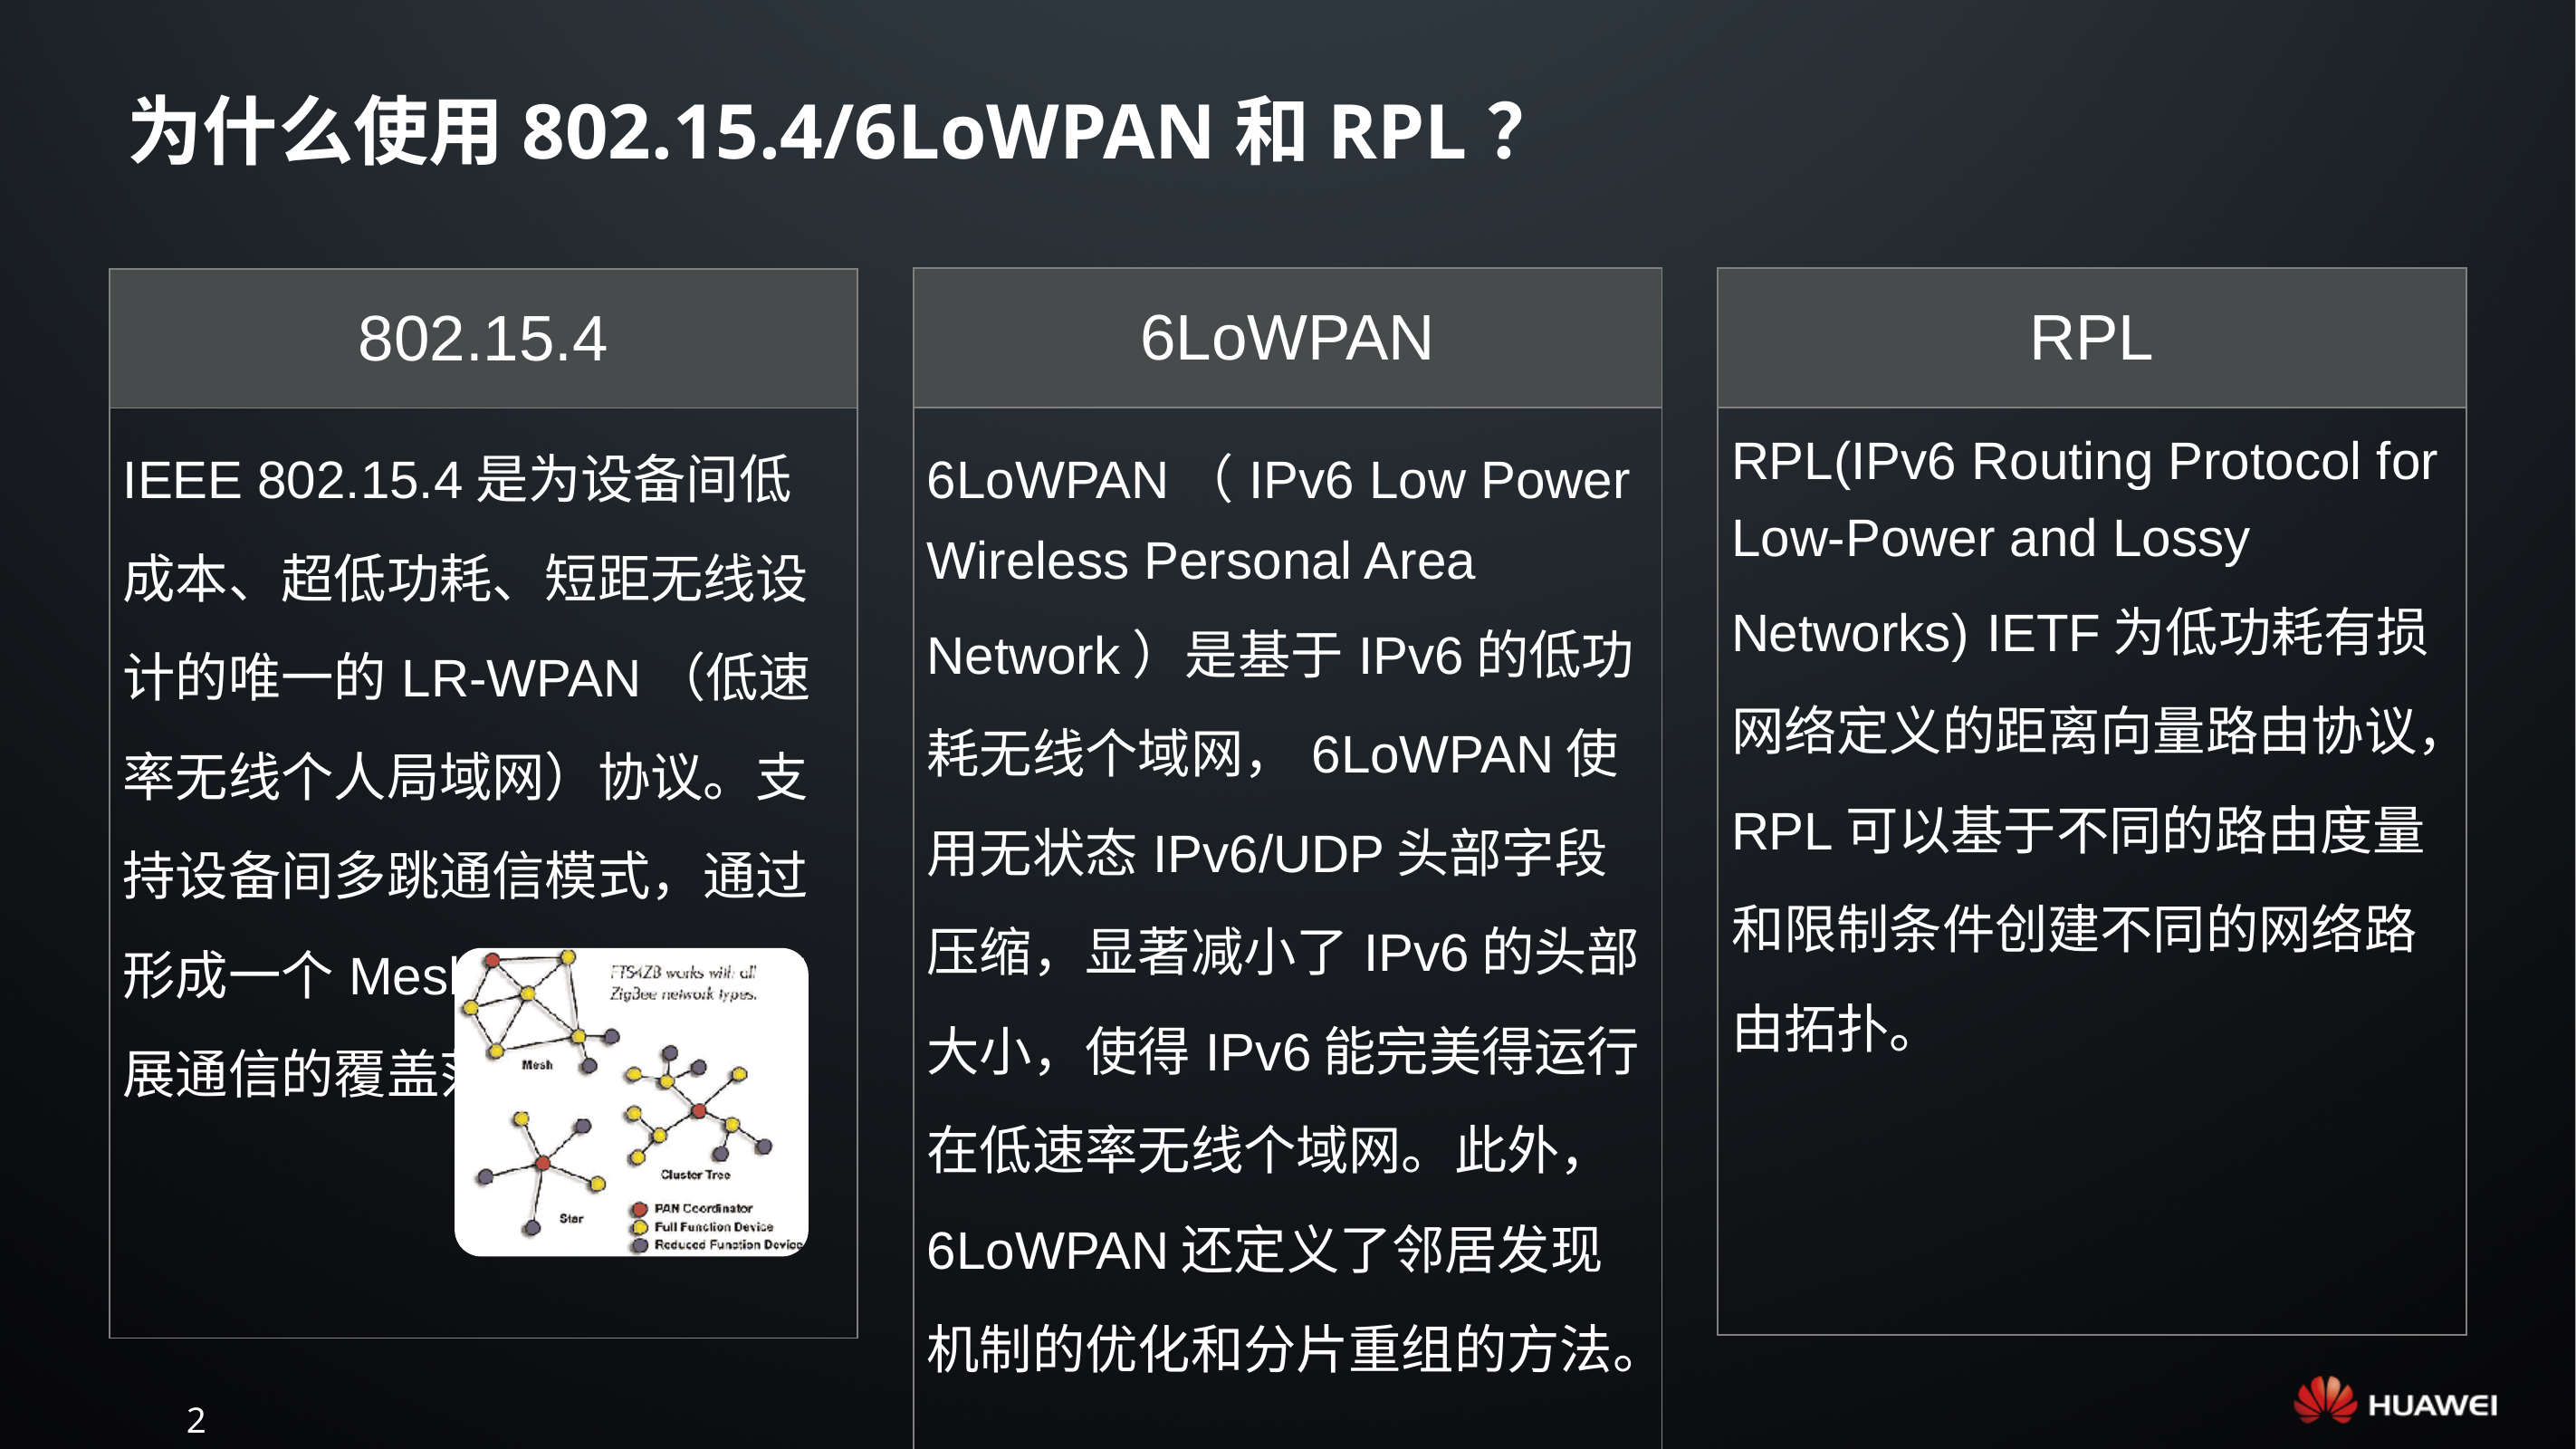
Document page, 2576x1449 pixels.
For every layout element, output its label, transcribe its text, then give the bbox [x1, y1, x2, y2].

title 为什么使用802.15.4/6LoWPAN和RPL？ [109, 34, 2466, 223]
table_header 802.15.4 [110, 270, 857, 408]
table_cell RPL(IPv6 Routing Protocol for Low-Power and Lossy Networks) IETF为低功耗有损网络定义的距离向量路由协议，RPL可以基于不同的路由度量和限制条件创建不同的网络路由拓扑。 [1719, 408, 2466, 1334]
table_cell IEEE 802.15.4是为设备间低成本、超低功耗、短距无线设计的唯一的LR-WPAN（低速率无线个人局域网）协议。支持设备间多跳通信模式，通过形成一个Mesh网络极大地扩展通信的覆盖范围。 [110, 408, 857, 1338]
table_header RPL [1719, 269, 2466, 407]
table_cell 6LoWPAN（IPv6 Low Power Wireless Personal Area Network）是基于IPv6的低功耗无线个域网，6LoWPAN使用无状态IPv6/UDP头部字段压缩，显著减小了IPv6的头部大小，使得IPv6能完美得运行在低速率无线个域网。此外，6LoWPAN还定义了邻居发现机制的优化和分片重组的方法。 [915, 408, 1661, 1449]
table_header 6LoWPAN [915, 269, 1661, 407]
picture [0, 0, 2576, 1449]
